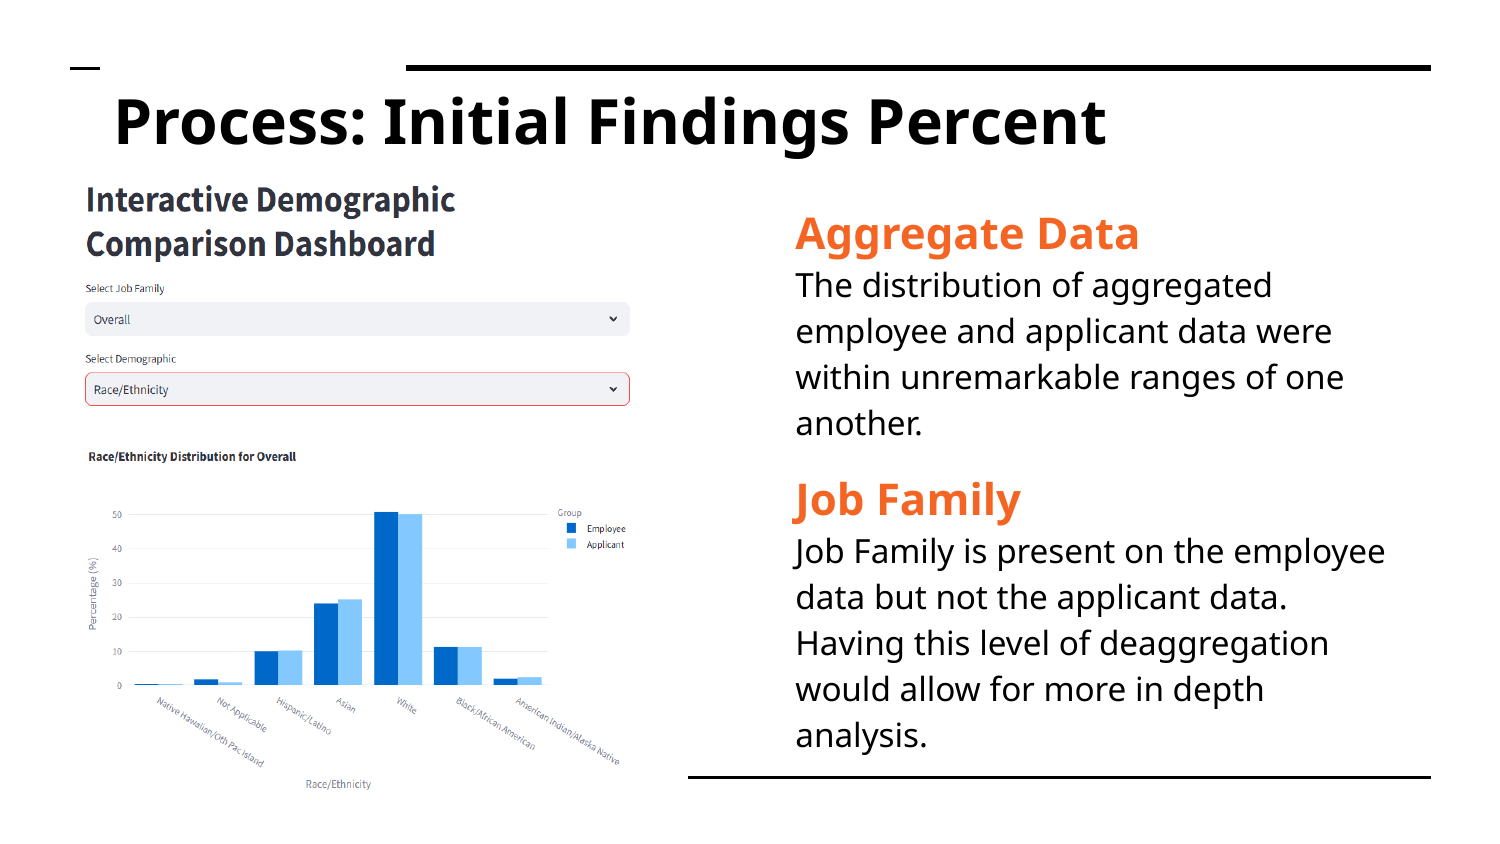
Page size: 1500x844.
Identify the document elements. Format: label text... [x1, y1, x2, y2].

picture [71, 171, 688, 800]
title Process: Initial Findings Percent Distribution [98, 67, 1491, 172]
list Job Family Job Family is present on the employee data but not the applicant data. Having this level of deaggregation would allow for more in depth analysis. [780, 448, 1418, 800]
list Aggregate Data The distribution of aggregated employee and applicant data were within unremarkable ranges of one another. [780, 182, 1418, 448]
